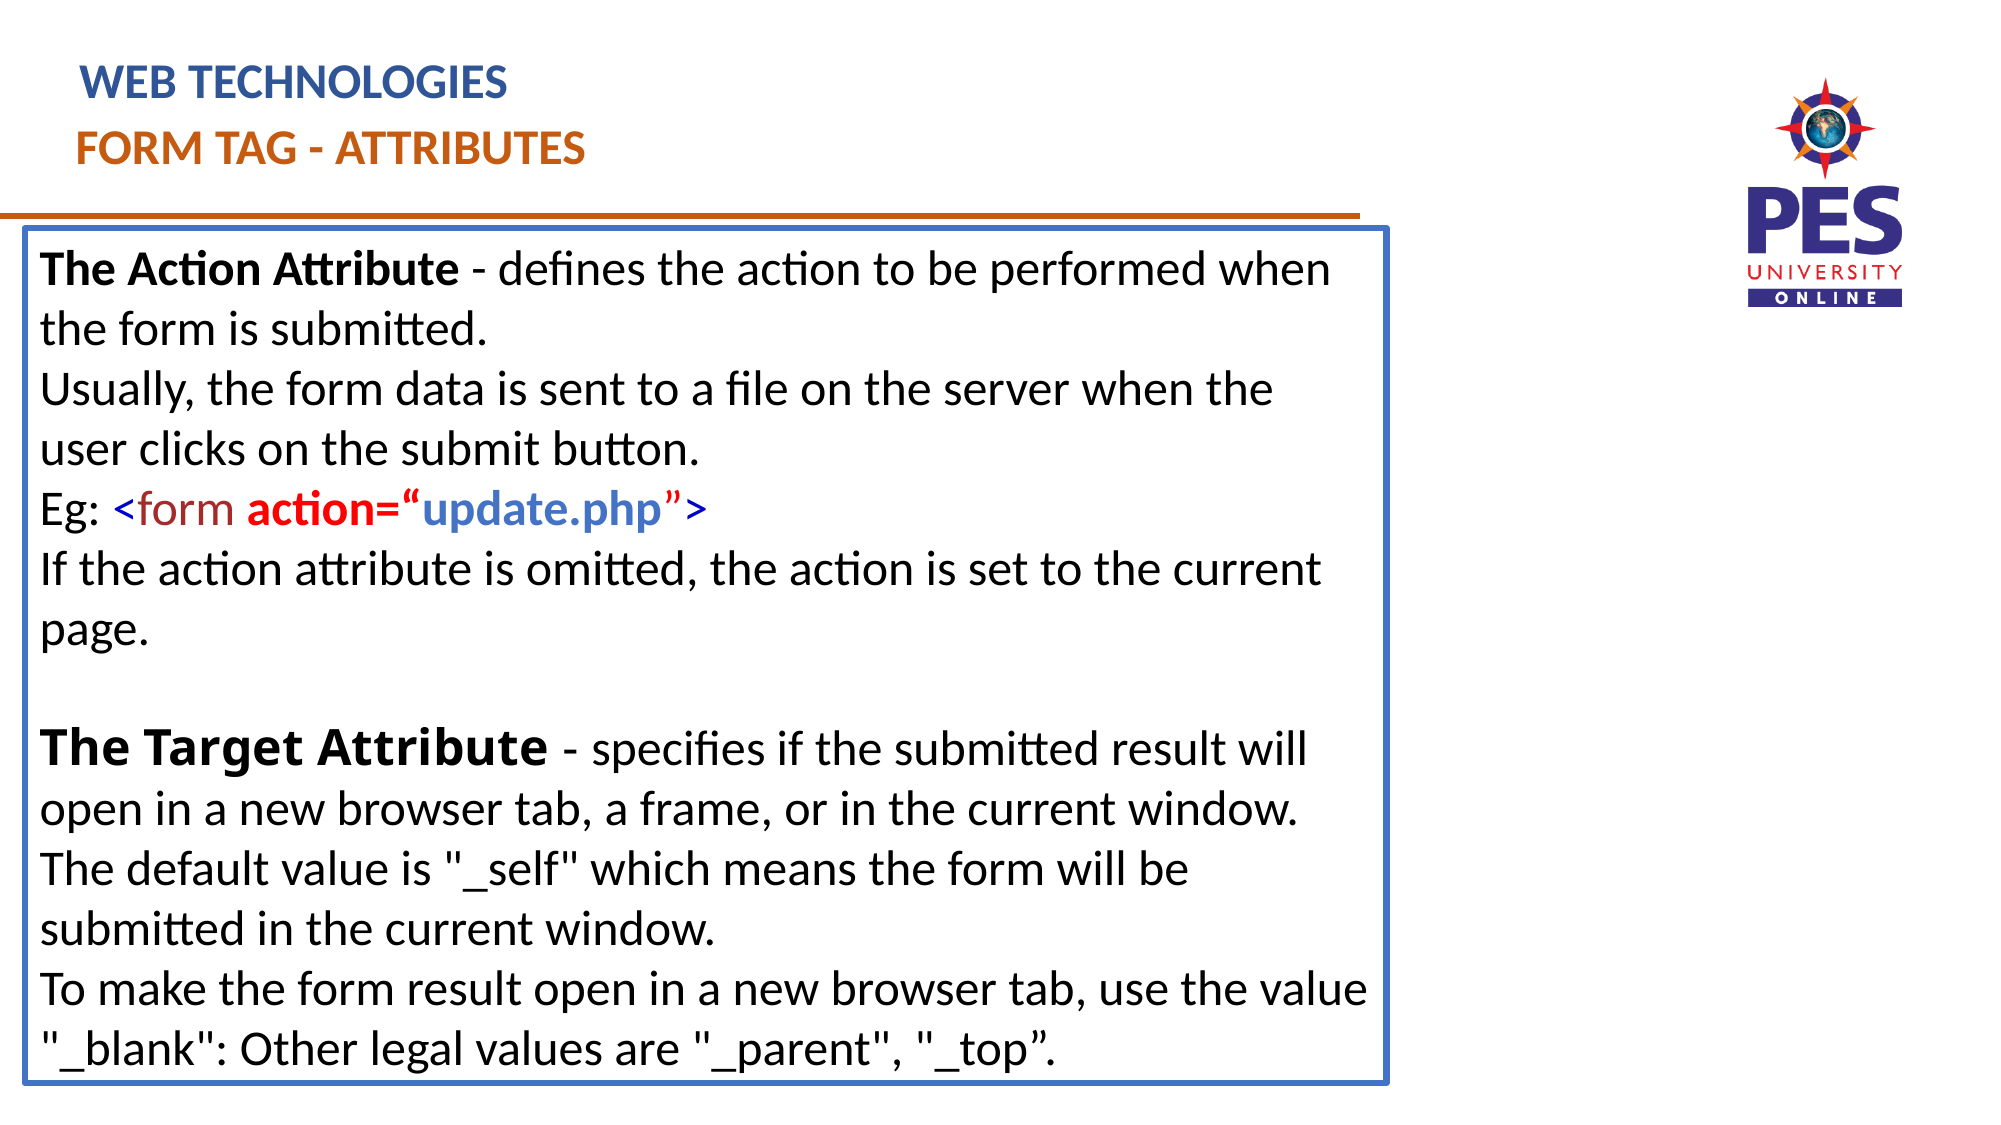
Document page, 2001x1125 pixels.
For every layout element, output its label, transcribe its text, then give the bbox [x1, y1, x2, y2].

text_box The Action Attribute - defines the action to be performed when the form is submitted. Usually, the form data is sent to a file on the server when the user clicks on the submit button. Eg: <form action=“update.php”> If the action attribute is omitted, the action is set to the current page. The Target Attribute - specifies if the submitted result will open in a new browser tab, a frame, or in the current window. The default value is "_self" which means the form will be submitted in the current window. To make the form result open in a new browser tab, use the value "_blank": Other legal values are "_parent", "_top”. [24, 228, 1387, 1083]
text_box FORM TAG - ATTRIBUTES [60, 106, 1374, 182]
picture [1748, 76, 1902, 307]
text_box WEB TECHNOLOGIES [64, 41, 1295, 117]
